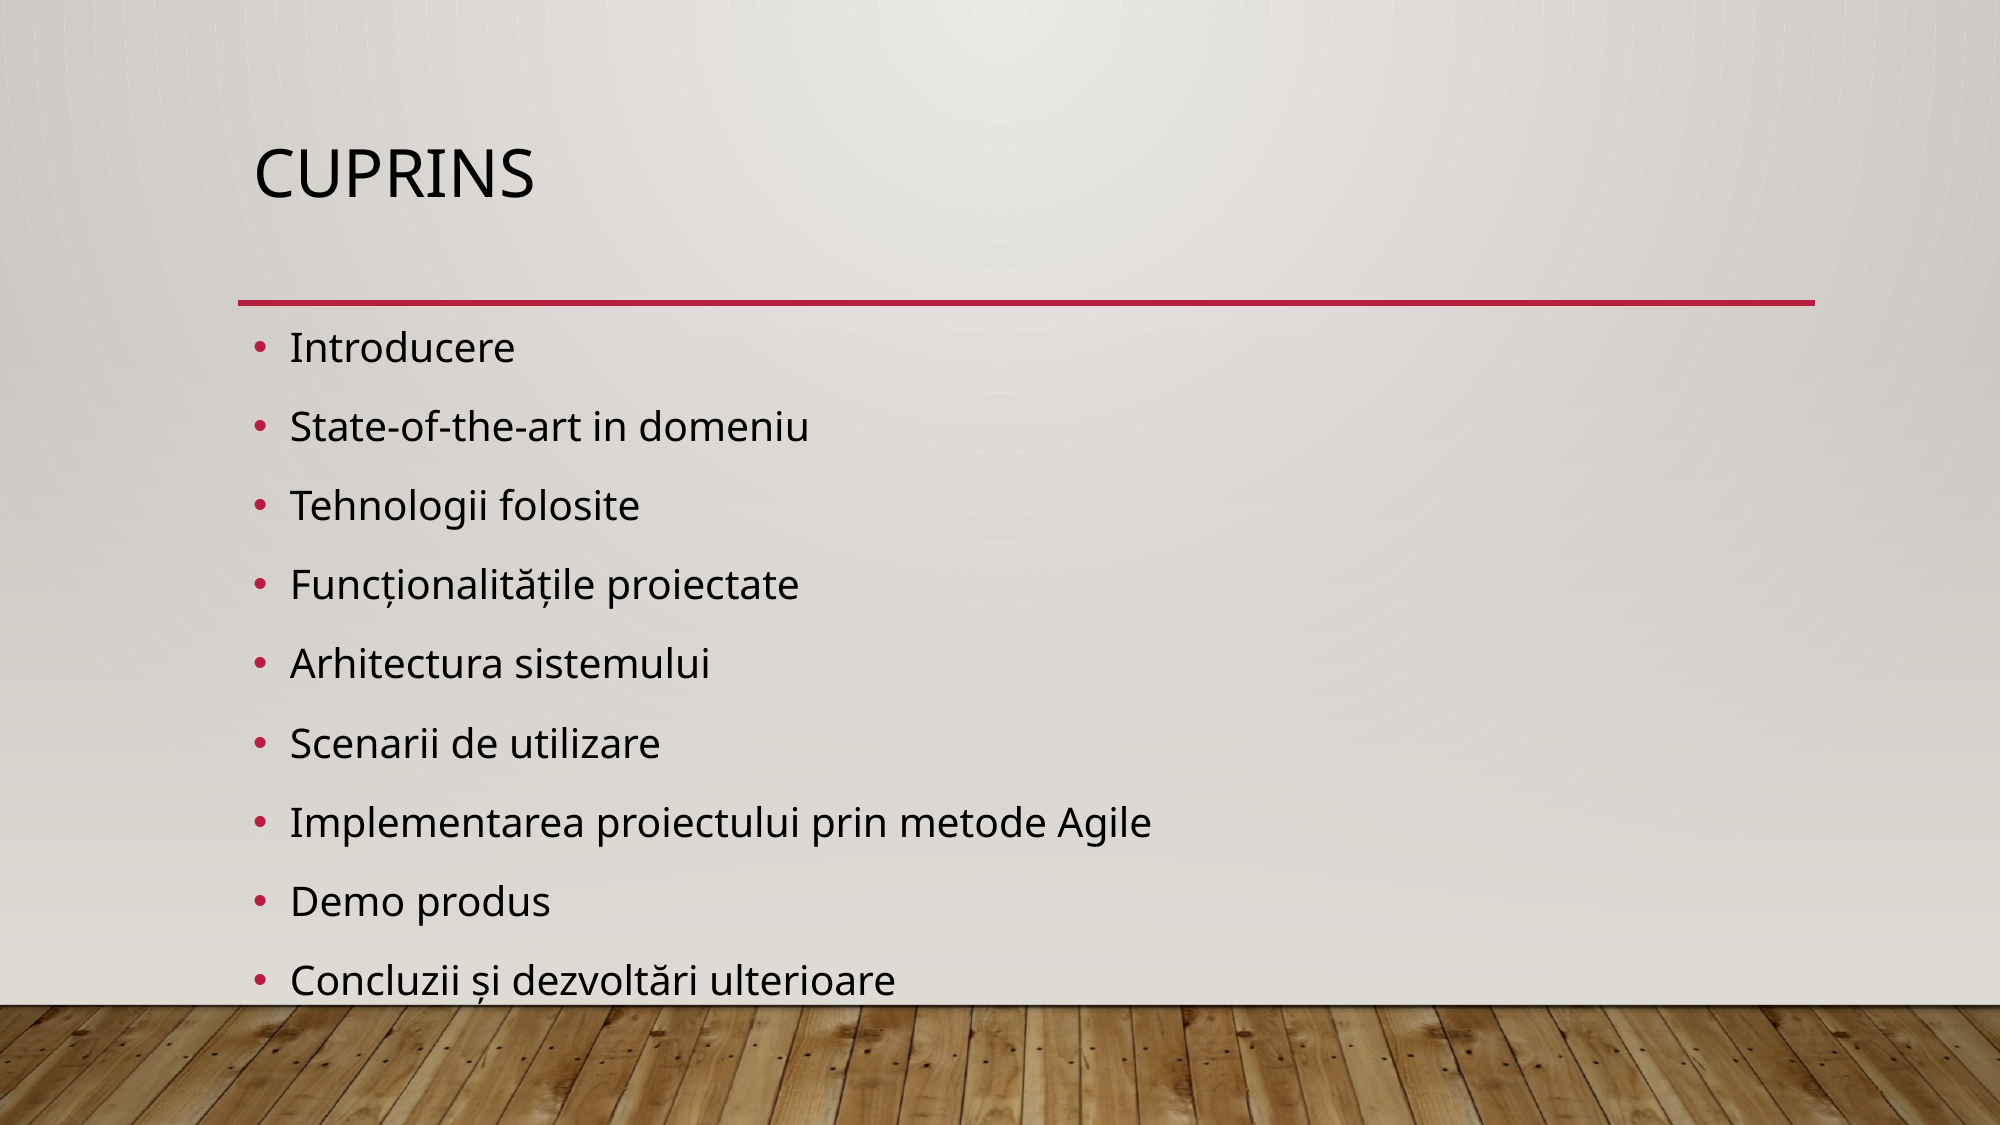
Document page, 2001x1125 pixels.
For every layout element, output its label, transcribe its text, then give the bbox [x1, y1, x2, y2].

title Cuprins [238, 131, 1814, 304]
picture [0, 1005, 2000, 1125]
list Introducere State-of-the-art in domeniu Tehnologii folosite Funcționalitățile proiectate Arhitectura sistemului Scenarii de utilizare Implementarea proiectului prin metode Agile Demo produs Concluzii și dezvoltări ulterioare [238, 304, 1814, 1016]
